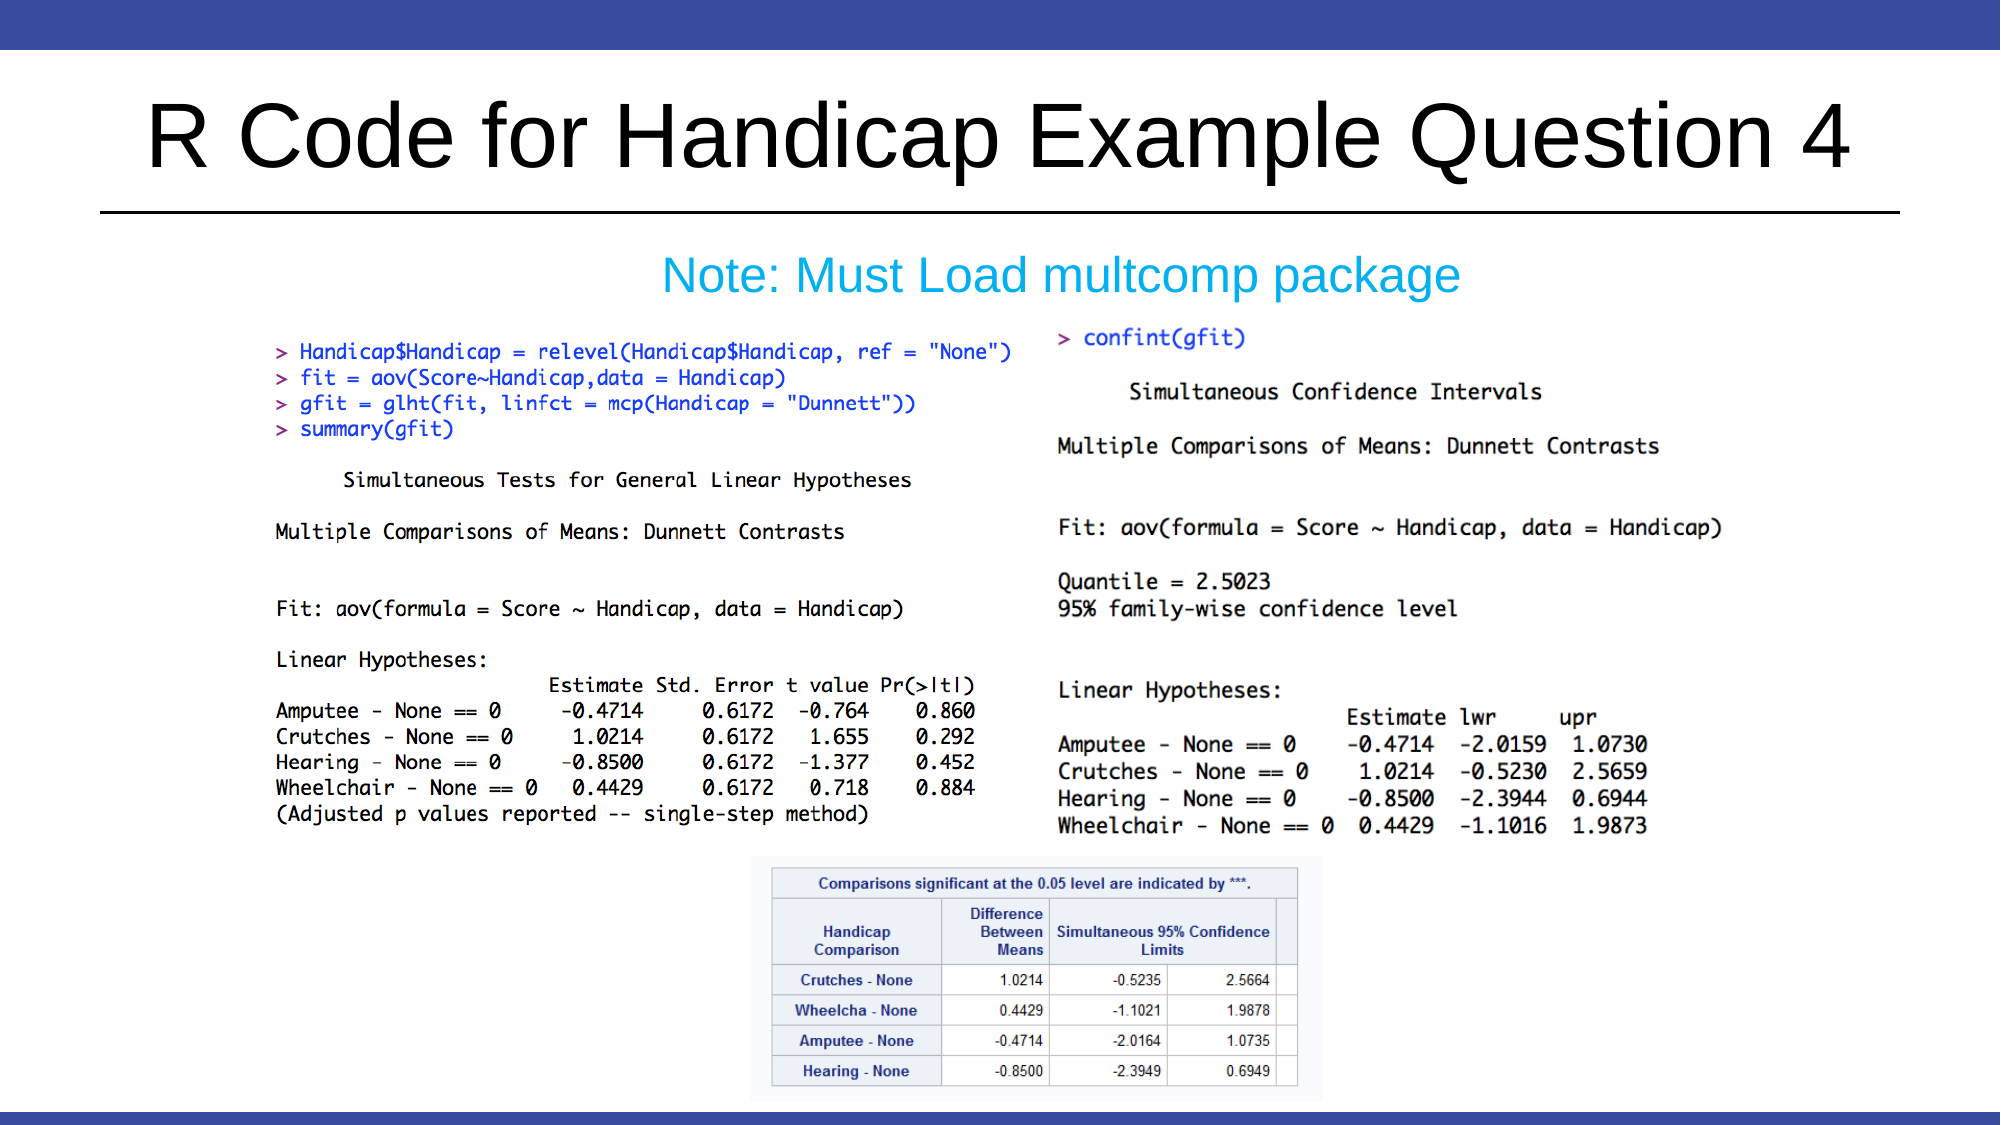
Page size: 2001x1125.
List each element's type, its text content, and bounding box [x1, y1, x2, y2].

picture [270, 333, 1017, 834]
picture [1053, 316, 1734, 851]
picture [749, 856, 1324, 1101]
text_box Note: Must Load multcomp package [646, 234, 1588, 310]
title R Code for Handicap Example Question 4 [99, 37, 1900, 225]
